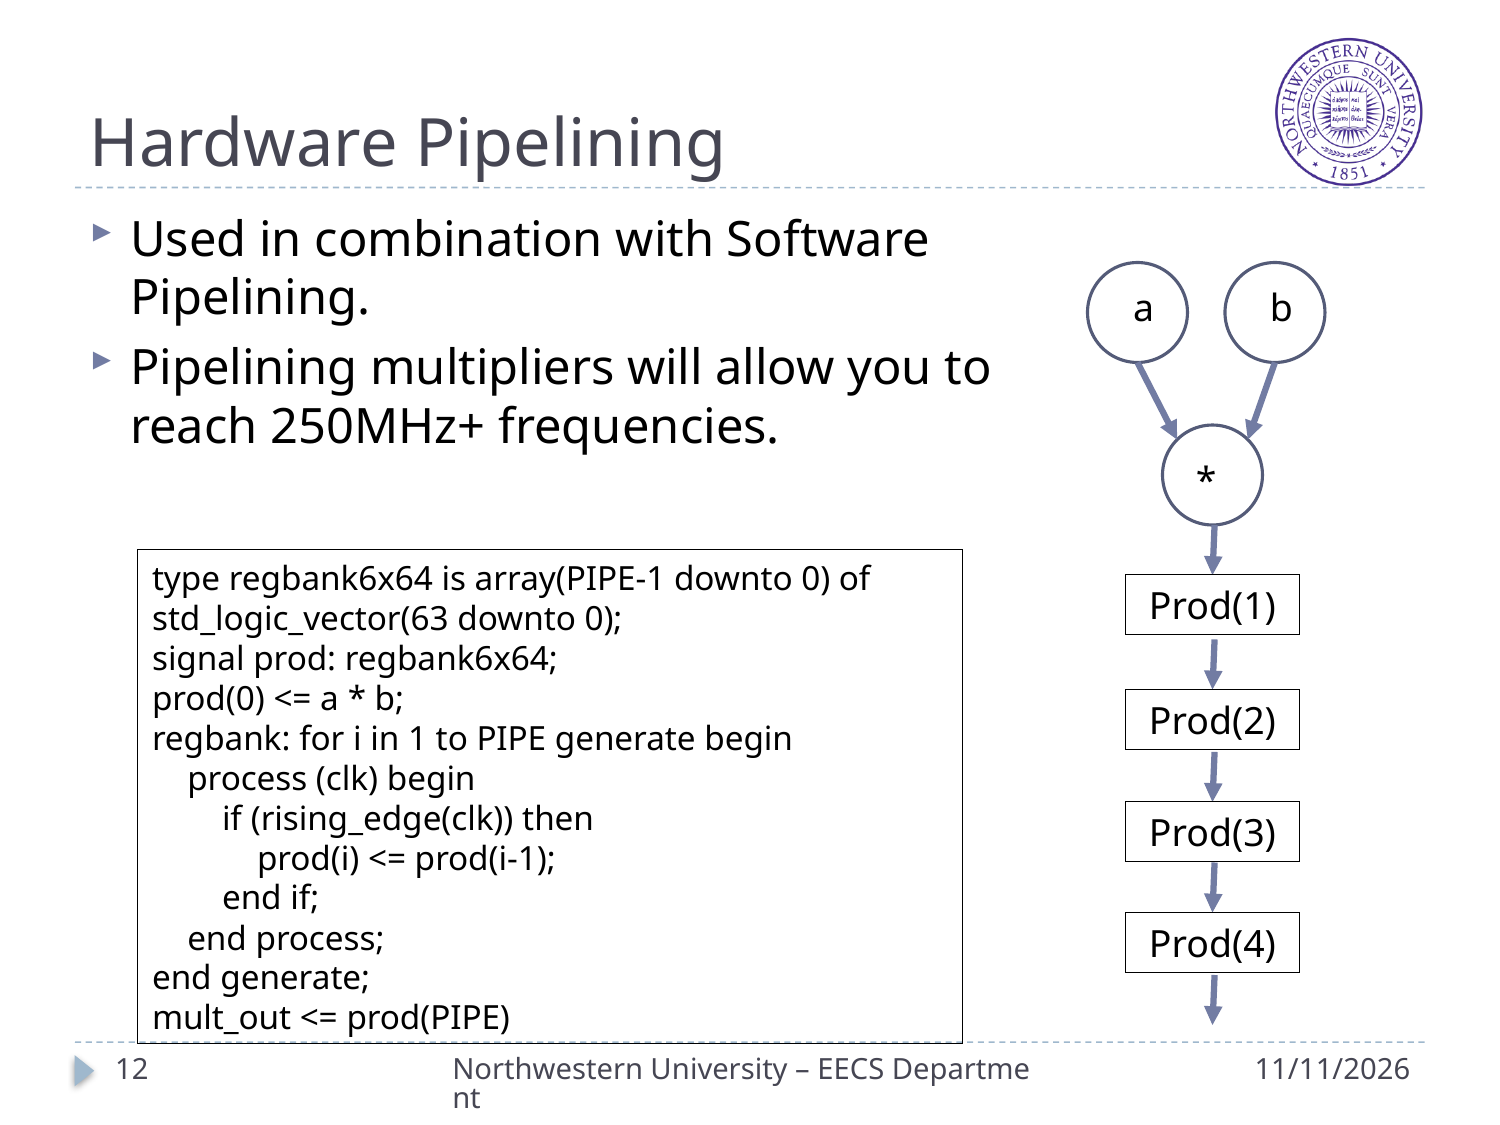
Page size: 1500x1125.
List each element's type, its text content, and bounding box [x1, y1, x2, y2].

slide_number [1051, 1042, 1426, 1103]
footer Northwestern University – EECS Department [437, 1042, 1051, 1103]
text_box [1087, 262, 1188, 363]
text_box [1224, 262, 1326, 363]
text_box Prod(1) [1125, 574, 1300, 635]
text_box Prod(2) [1125, 689, 1300, 750]
list Used in combination with Software Pipelining. Pipelining multipliers will allow you to reach 250MHz+ frequencies. [75, 200, 1063, 463]
text_box Prod(3) [1125, 801, 1300, 862]
title Hardware Pipelining [75, 24, 1425, 188]
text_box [1247, 362, 1276, 440]
text_box Prod(4) [1125, 912, 1300, 973]
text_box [1137, 362, 1178, 440]
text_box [1162, 424, 1263, 526]
slide_number 12 [100, 1042, 426, 1103]
text_box type regbank6x64 is array(PIPE-1 downto 0) of std_logic_vector(63 downto 0); signal prod: regbank6x64; prod(0) <= a * b; regbank: for i in 1 to PIPE generate begin process (clk) begin if (rising_edge(clk)) then prod(i) <= prod(i-1); end if; end process; end generate; mult_out <= prod(PIPE) [137, 549, 963, 1044]
